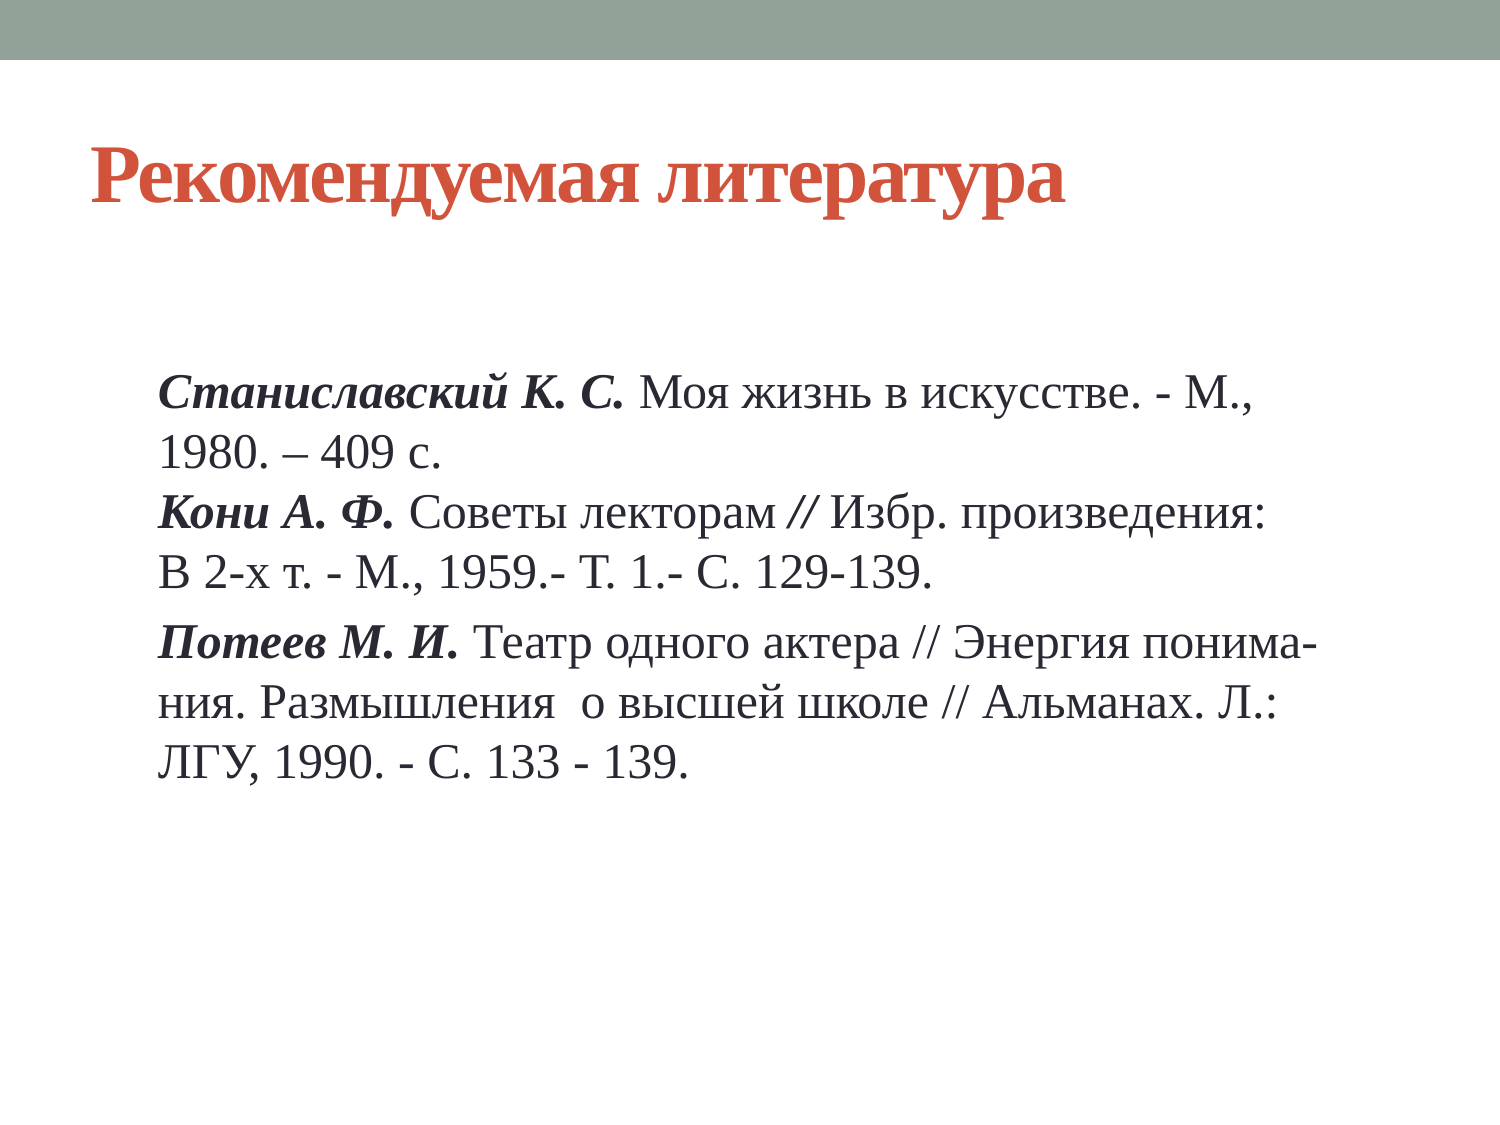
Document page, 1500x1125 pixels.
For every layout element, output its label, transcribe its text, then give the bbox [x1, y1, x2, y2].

list Станиславский К. С. Моя жизнь в искусстве. - М., 1980. – 409 с. Кони А. Ф. Советы лекторам // Избр. произведения: В 2-х т. - М., 1959.- Т. 1.- С. 129-139. Потеев М. И. Театр одного актера // Энергия понима-ния. Размышления о высшей школе // Альманах. Л.: ЛГУ, 1990. - C. 133 - 139. [142, 290, 1359, 1024]
title Рекомендуемая литература [75, 87, 1425, 250]
